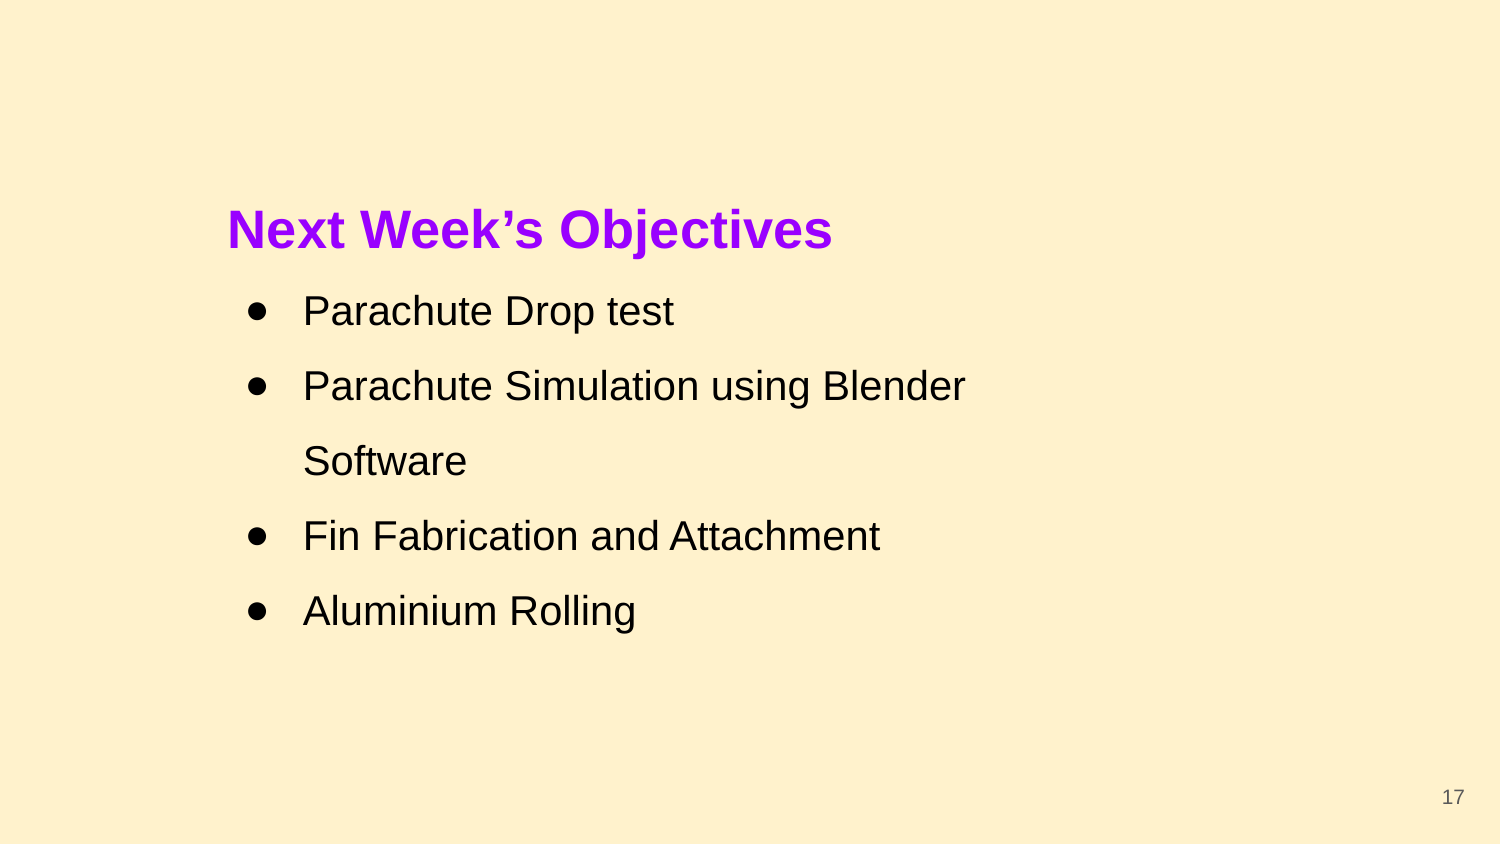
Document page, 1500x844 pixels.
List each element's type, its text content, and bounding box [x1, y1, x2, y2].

slide_number ‹#› [1389, 764, 1480, 830]
text_box Next Week’s Objectives Parachute Drop test Parachute Simulation using Blender Software Fin Fabrication and Attachment Aluminium Rolling [213, 146, 1154, 720]
